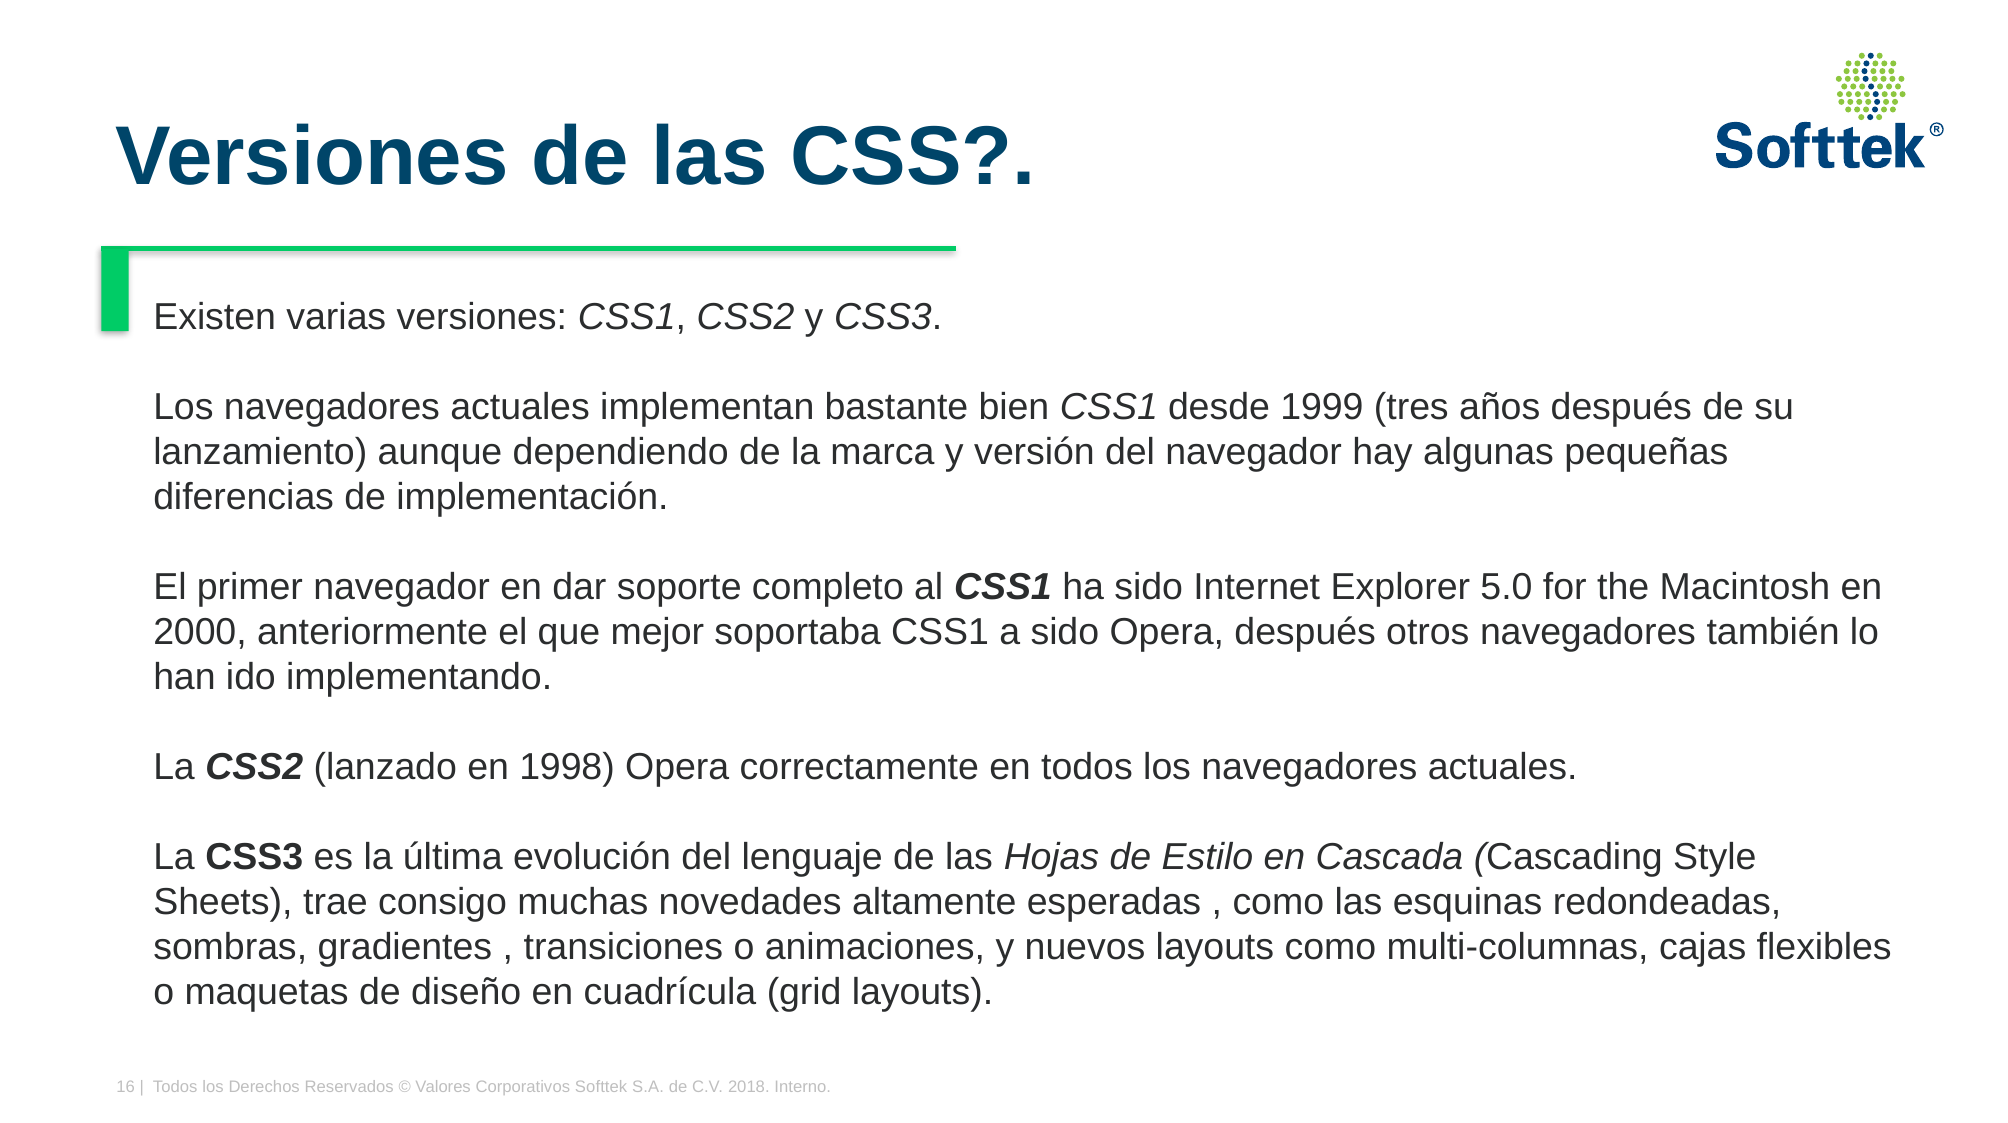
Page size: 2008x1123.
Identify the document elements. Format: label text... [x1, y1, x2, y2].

text_box Existen varias versiones: CSS1, CSS2 y CSS3. Los navegadores actuales implementan bastante bien CSS1 desde 1999 (tres años después de su lanzamiento) aunque dependiendo de la marca y versión del navegador hay algunas pequeñas diferencias de implementación. El primer navegador en dar soporte completo al CSS1 ha sido Internet Explorer 5.0 for the Macintosh en 2000, anteriormente el que mejor soportaba CSS1 a sido Opera, después otros navegadores también lo han ido implementando. La CSS2 (lanzado en 1998) Opera correctamente en todos los navegadores actuales. La CSS3 es la última evolución del lenguaje de las Hojas de Estilo en Cascada (Cascading Style Sheets), trae consigo muchas novedades altamente esperadas , como las esquinas redondeadas, sombras, gradientes , transiciones o animaciones, y nuevos layouts como multi-columnas, cajas flexibles o maquetas de diseño en cuadrícula (grid layouts). [153, 292, 1894, 1058]
title Versiones de las CSS?. [100, 31, 1681, 209]
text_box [101, 248, 957, 332]
